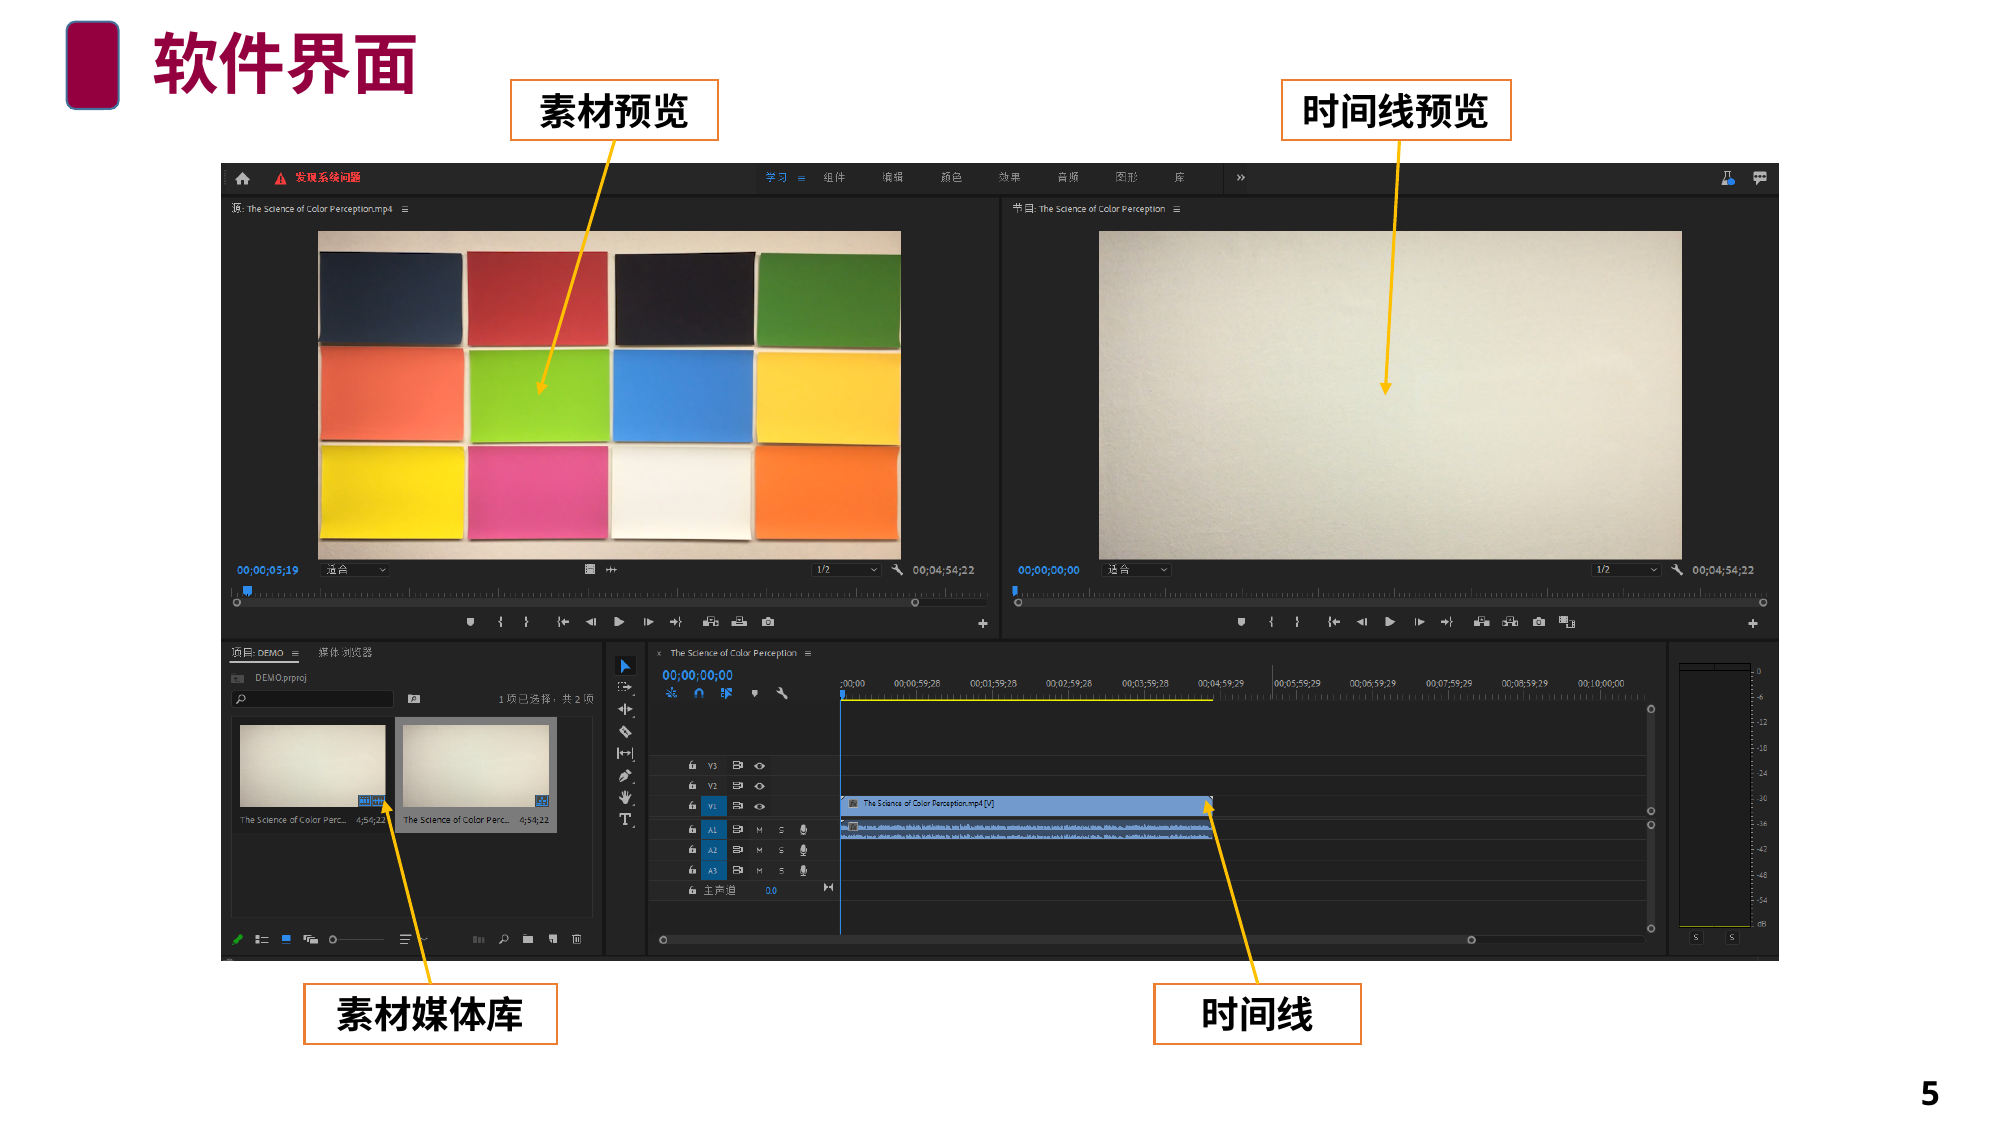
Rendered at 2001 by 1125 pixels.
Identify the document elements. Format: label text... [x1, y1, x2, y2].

text_box 素材媒体库 [303, 983, 558, 1045]
text_box 时间线 [1153, 983, 1362, 1045]
text_box 素材预览 [510, 79, 719, 141]
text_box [384, 799, 431, 984]
picture [221, 163, 1779, 961]
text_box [1385, 140, 1400, 396]
title 软件界面 [137, 23, 1863, 111]
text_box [538, 140, 615, 396]
text_box 时间线预览 [1281, 79, 1512, 141]
slide_number 5 [1845, 1065, 2000, 1125]
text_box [1205, 799, 1258, 984]
